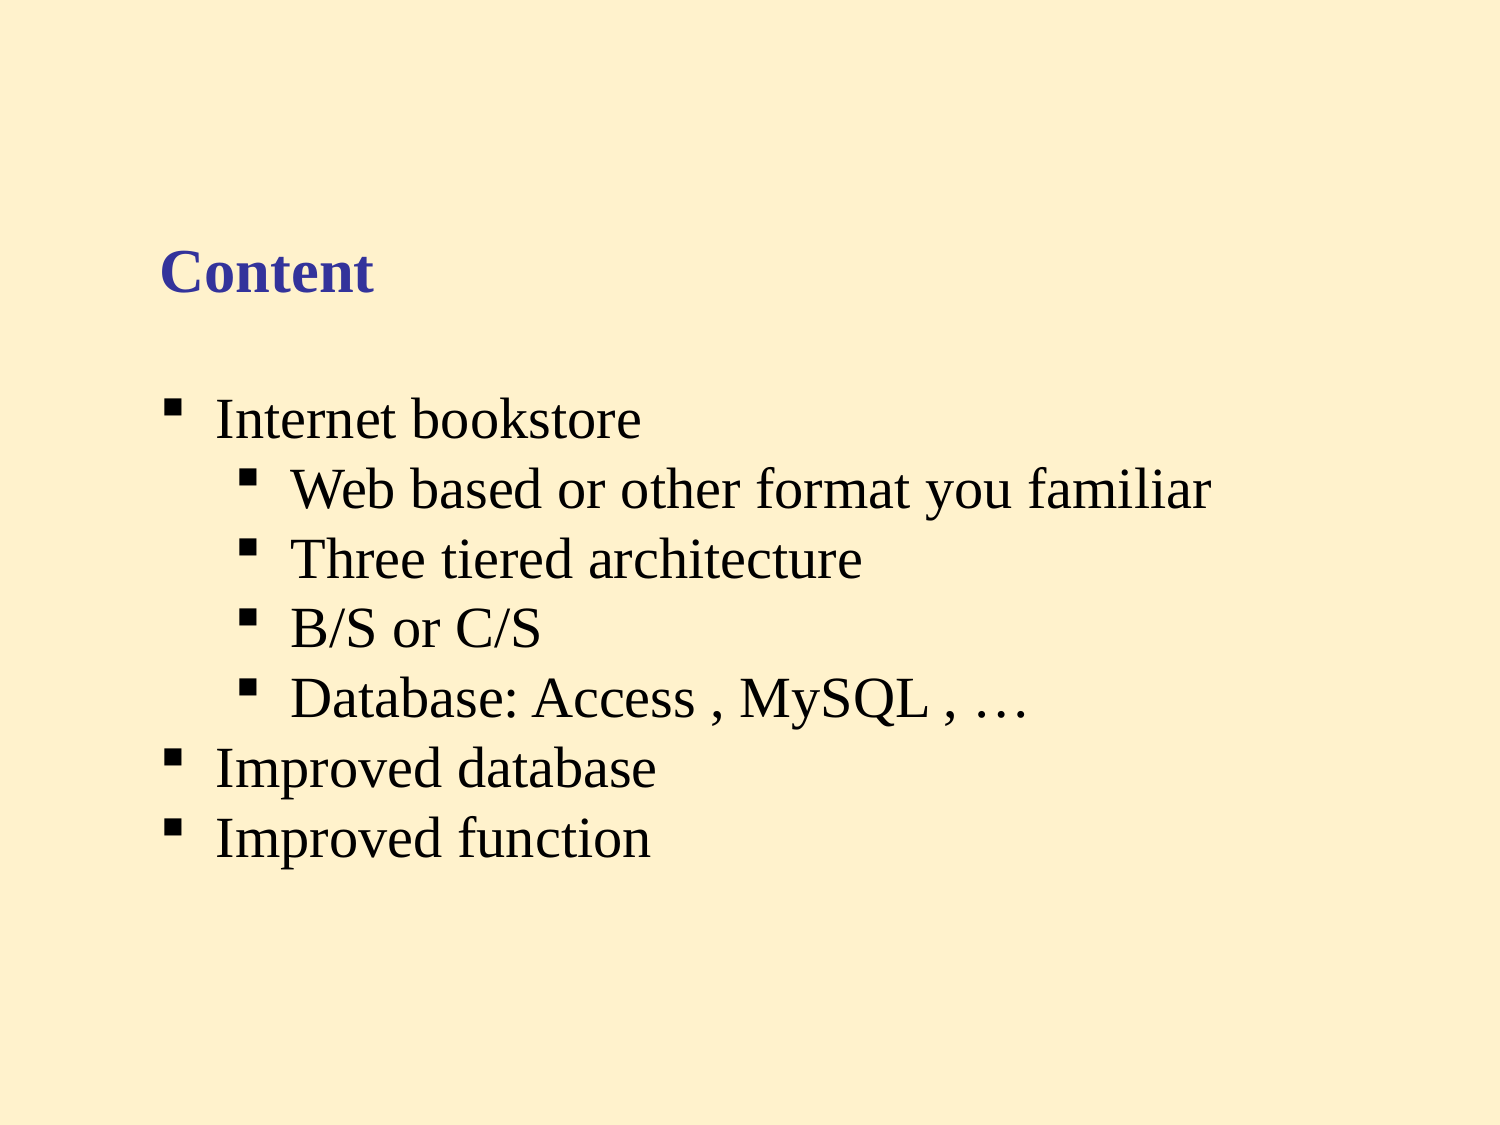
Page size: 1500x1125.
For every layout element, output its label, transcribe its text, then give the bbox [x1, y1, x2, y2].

text_box Content Internet bookstore Web based or other format you familiar Three tiered architecture B/S or C/S Database: Access , MySQL , … Improved database Improved function [144, 222, 1402, 987]
